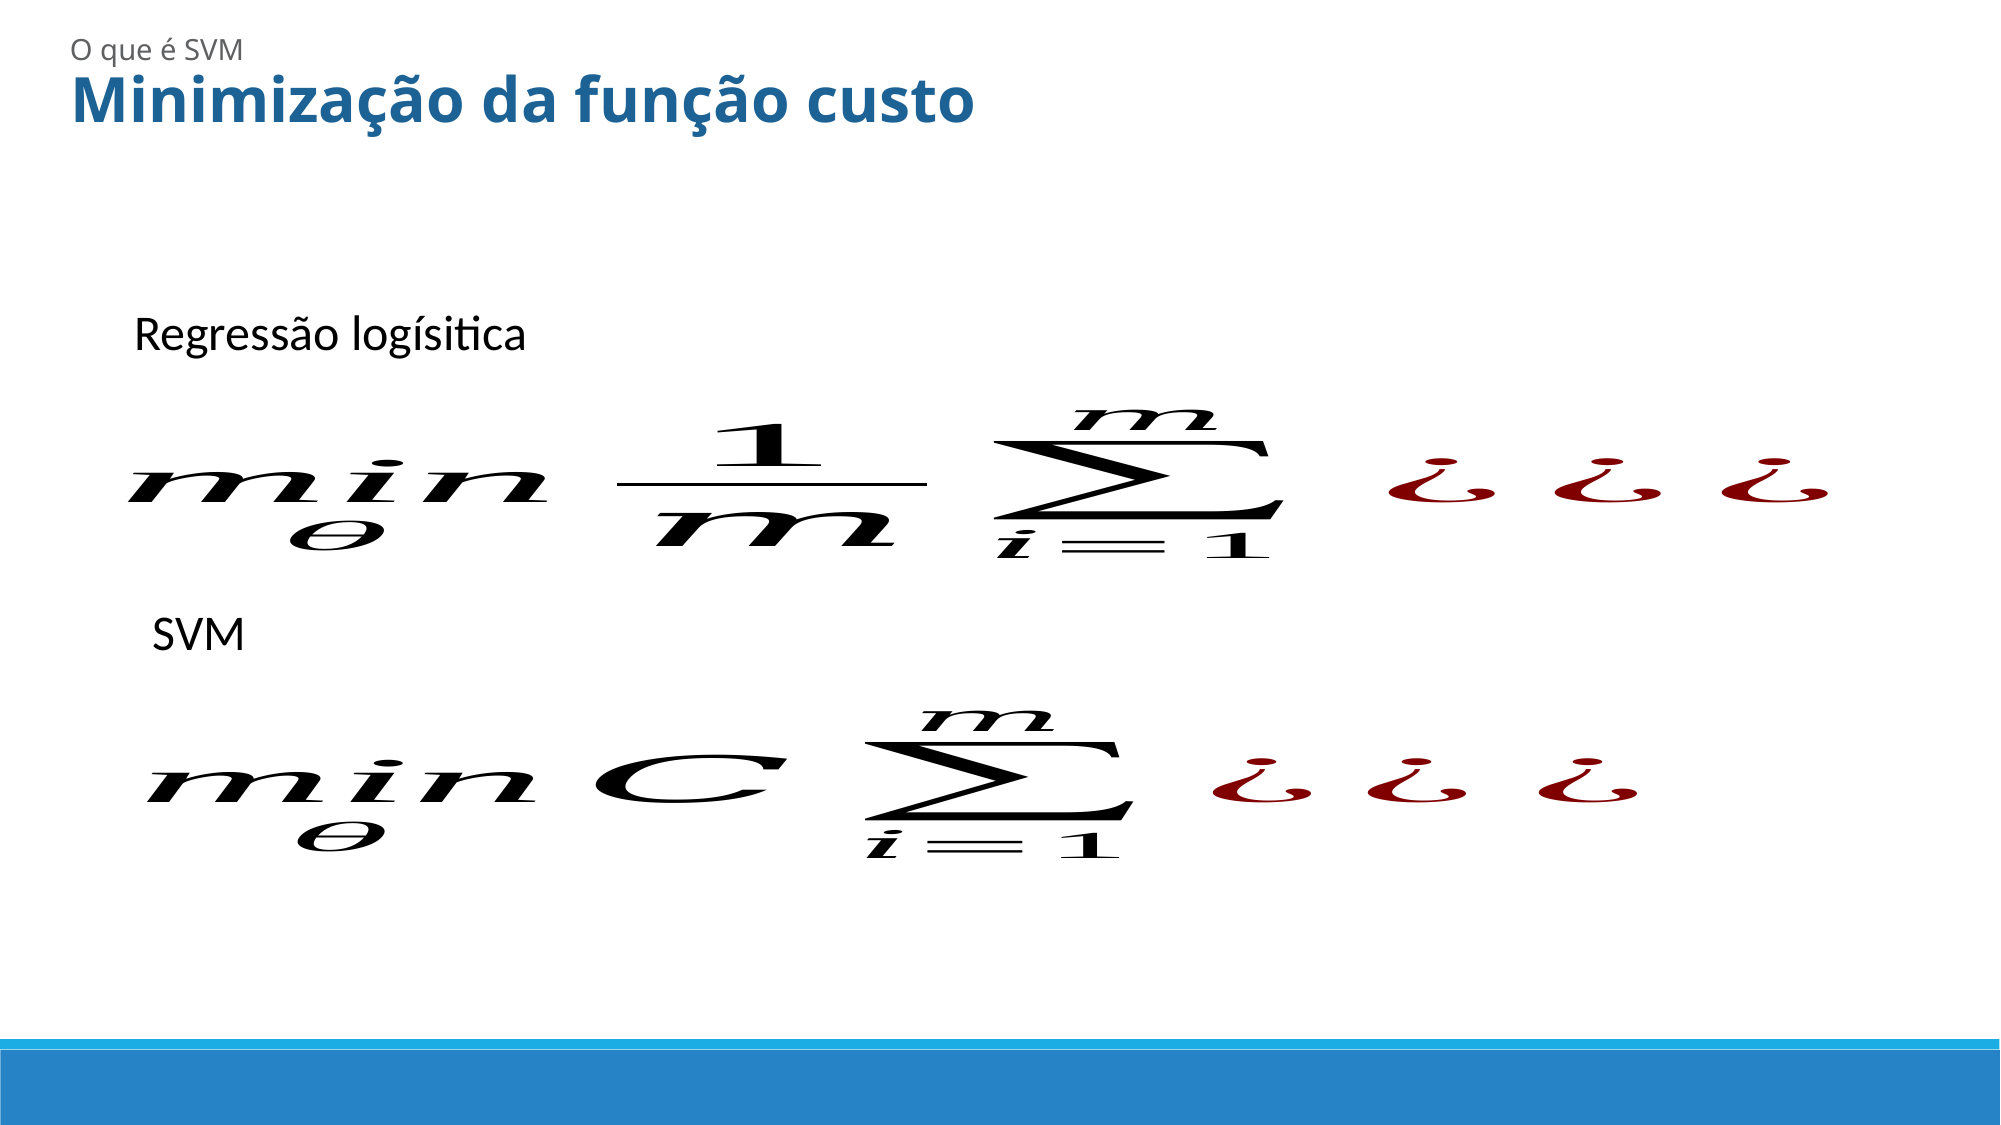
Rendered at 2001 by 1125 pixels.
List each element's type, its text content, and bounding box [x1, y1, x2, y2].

text_box Regressão logísitica [119, 292, 543, 368]
text_box SVM [138, 593, 262, 668]
text_box O que é SVM [55, 27, 1945, 60]
text_box Minimização da função custo [55, 60, 1945, 124]
